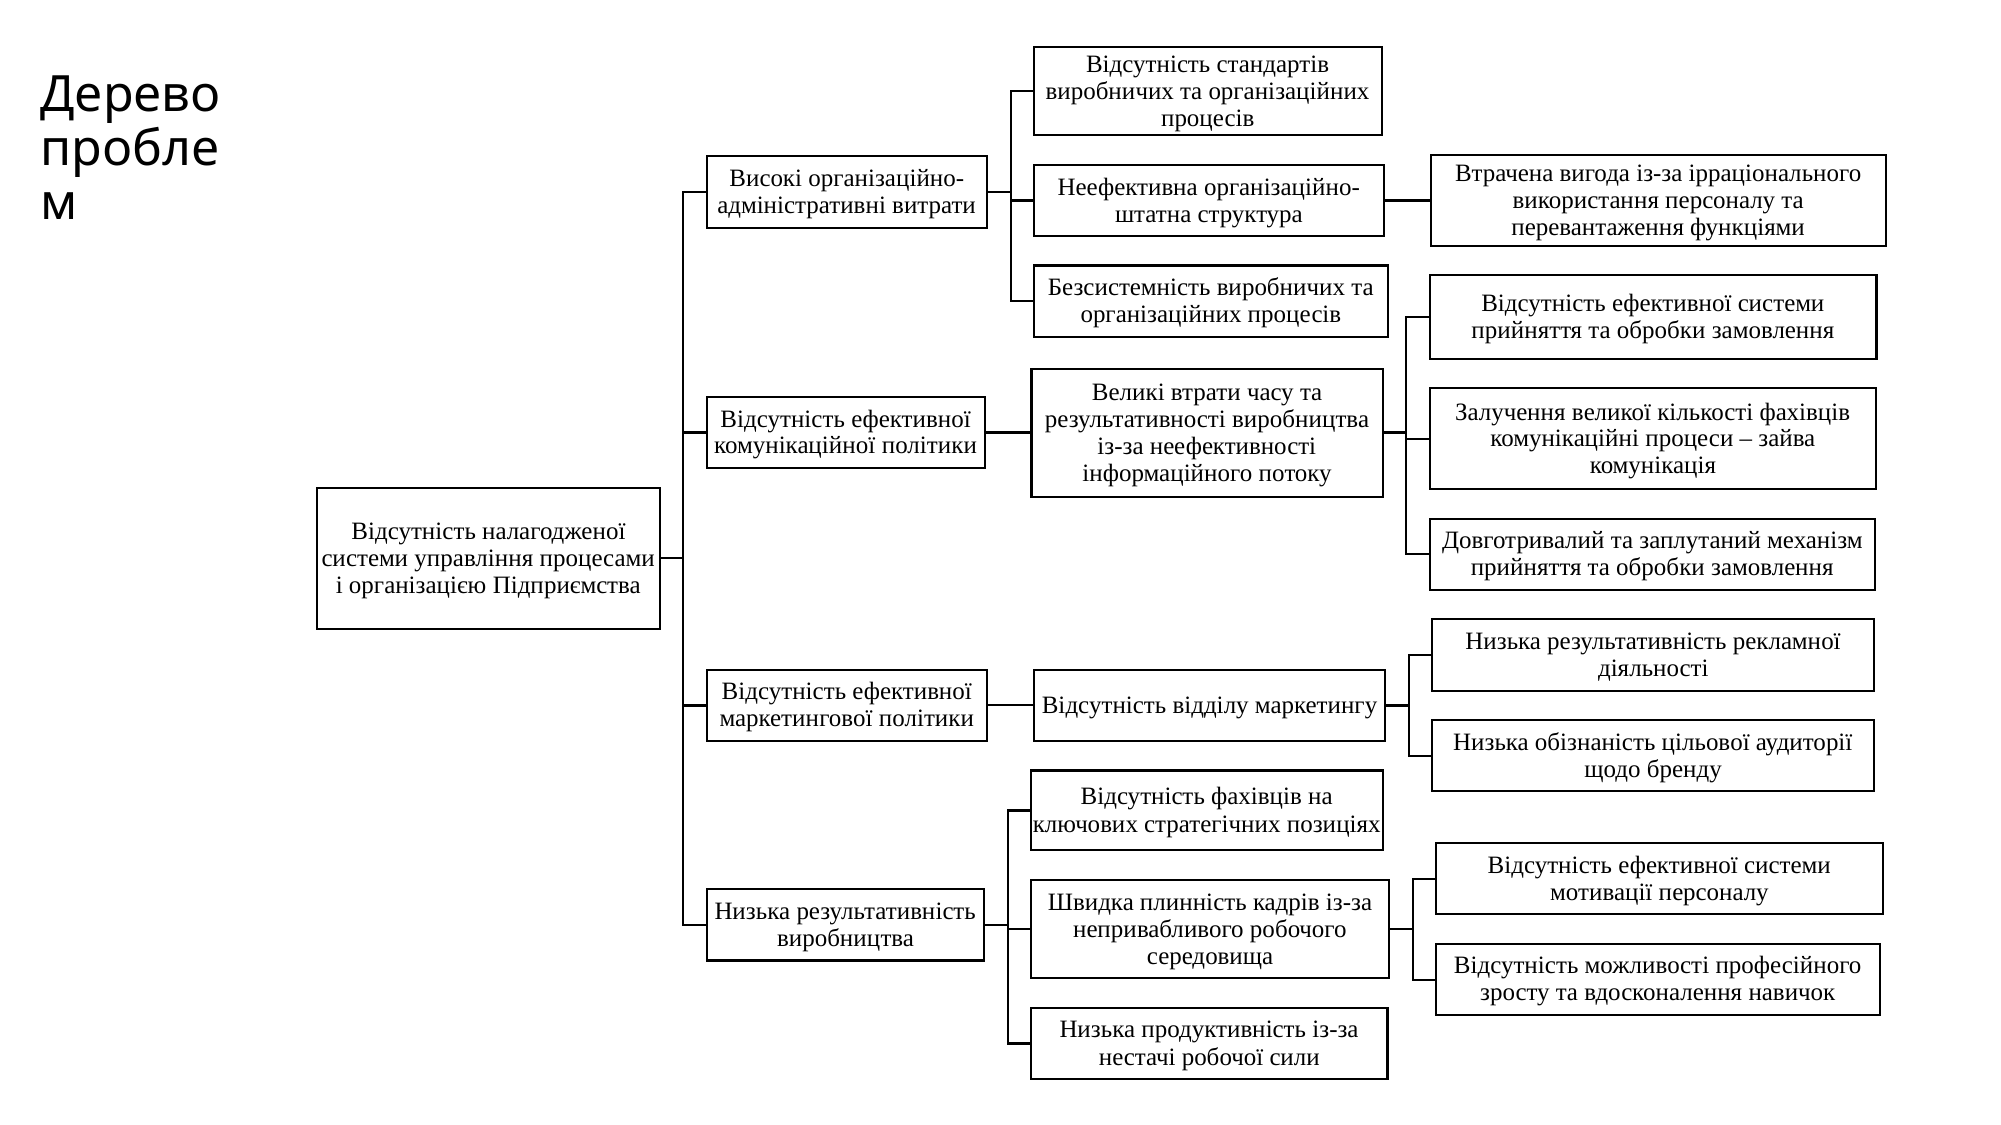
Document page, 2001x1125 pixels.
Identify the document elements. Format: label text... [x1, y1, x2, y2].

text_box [314, 46, 1889, 1080]
title Дерево проблем [25, 46, 243, 253]
